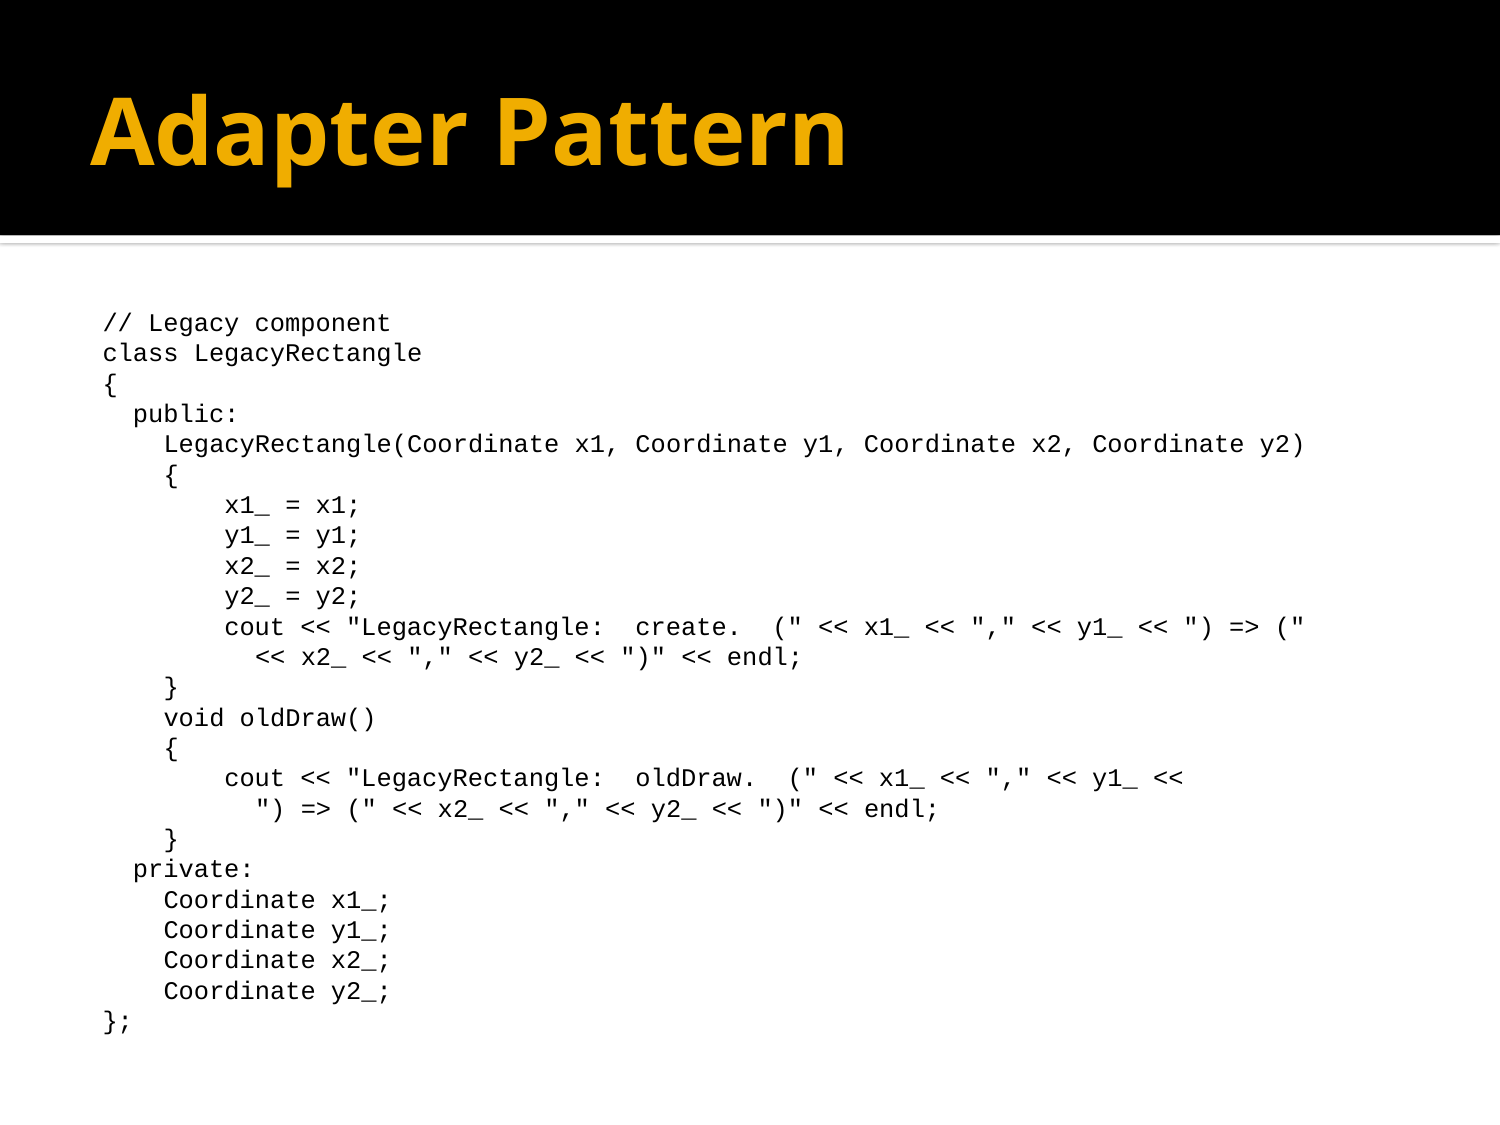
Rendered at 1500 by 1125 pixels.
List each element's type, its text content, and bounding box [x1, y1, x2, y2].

list // Legacy component class LegacyRectangle { public: LegacyRectangle(Coordinate x1, Coordinate y1, Coordinate x2, Coordinate y2) { x1_ = x1; y1_ = y1; x2_ = x2; y2_ = y2; cout << "LegacyRectangle: create. (" << x1_ << "," << y1_ << ") => (" << x2_ << "," << y2_ << ")" << endl; } void oldDraw() { cout << "LegacyRectangle: oldDraw. (" << x1_ << "," << y1_ << ") => (" << x2_ << "," << y2_ << ")" << endl; } private: Coordinate x1_; Coordinate y1_; Coordinate x2_; Coordinate y2_; }; [75, 291, 1425, 1050]
title Adapter Pattern [75, 25, 1425, 231]
